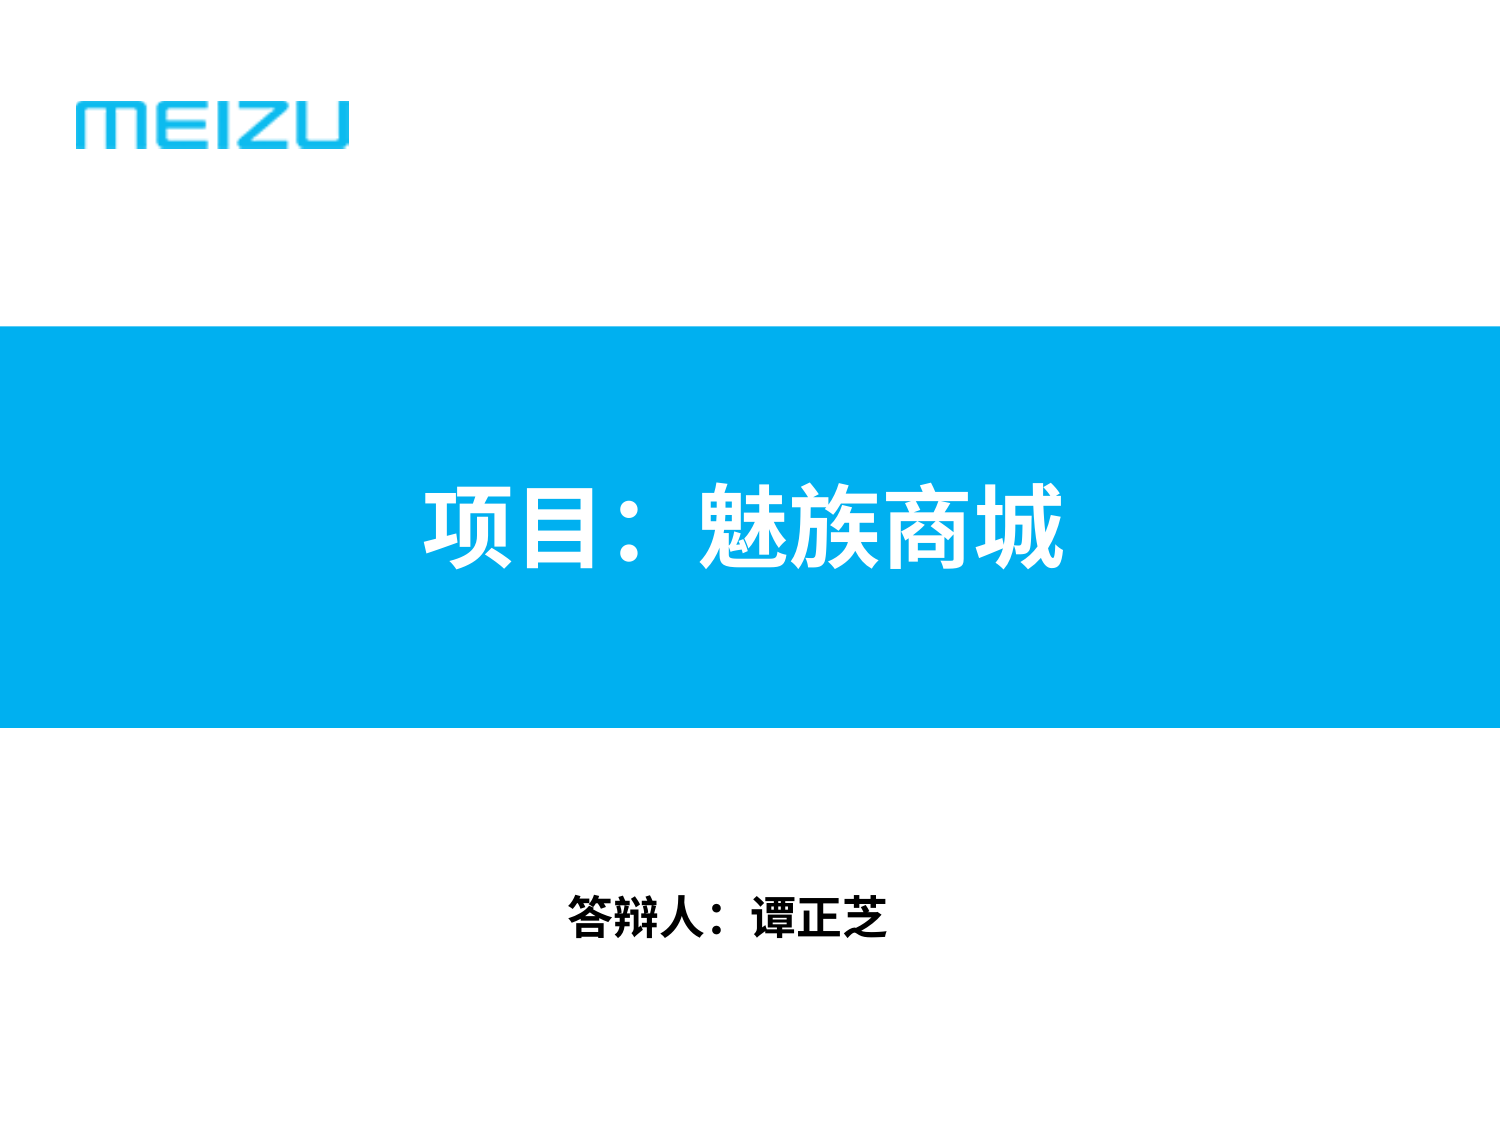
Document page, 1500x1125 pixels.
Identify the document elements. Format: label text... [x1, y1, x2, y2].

title 项目：魅族商城 [253, 404, 1235, 646]
picture [76, 101, 349, 150]
text_box [0, 324, 1500, 730]
text_box 答辩人：谭正芝 [552, 881, 903, 952]
